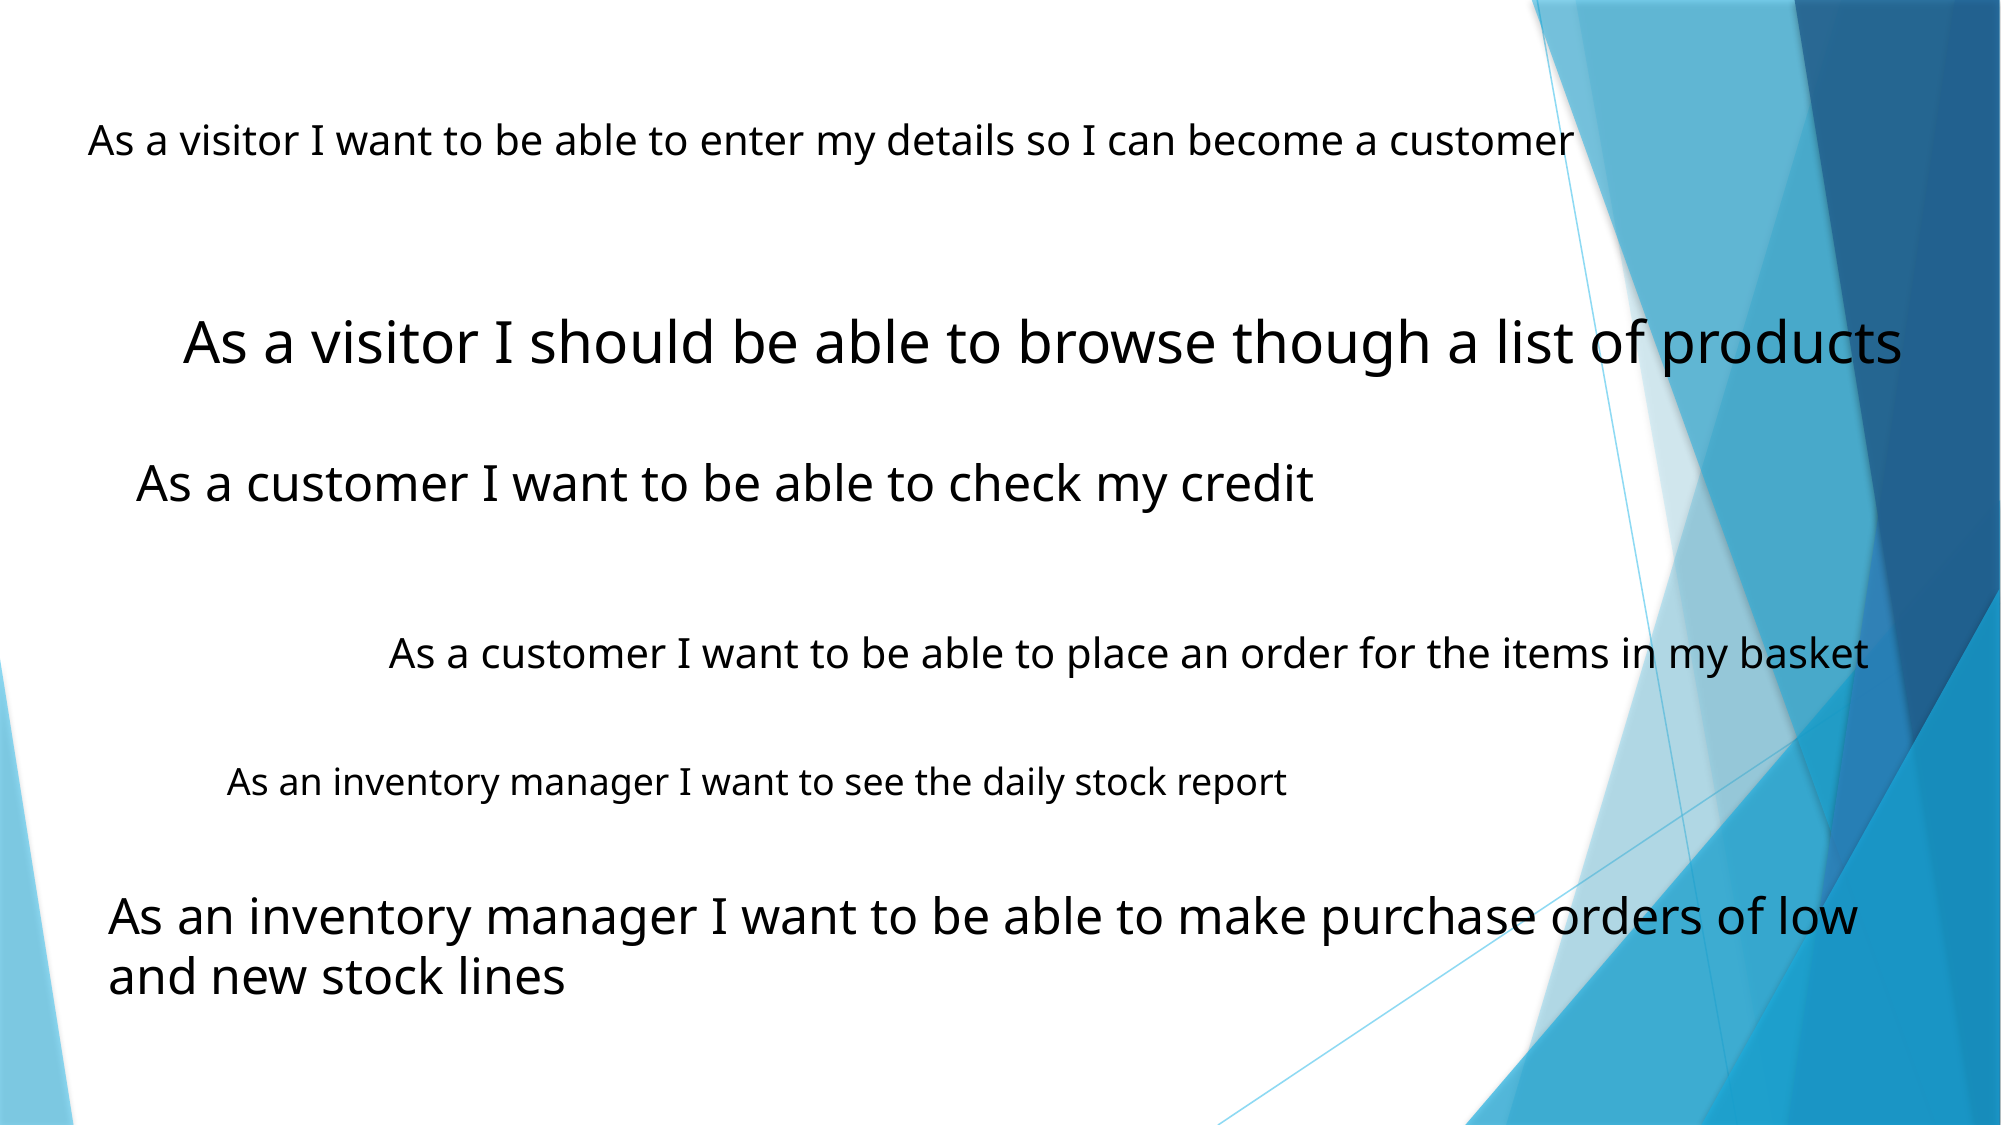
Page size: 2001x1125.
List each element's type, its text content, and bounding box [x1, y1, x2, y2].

text_box As a customer I want to be able to check my credit [121, 444, 1561, 520]
text_box As a visitor I want to be able to enter my details so I can become a customer [73, 106, 1652, 171]
text_box As a visitor I should be able to browse though a list of products [168, 297, 2000, 383]
text_box As an inventory manager I want to see the daily stock report [212, 750, 1652, 811]
text_box As an inventory manager I want to be able to make purchase orders of low and new stock lines [93, 876, 1905, 1012]
text_box As a customer I want to be able to place an order for the items in my basket [374, 619, 1967, 685]
